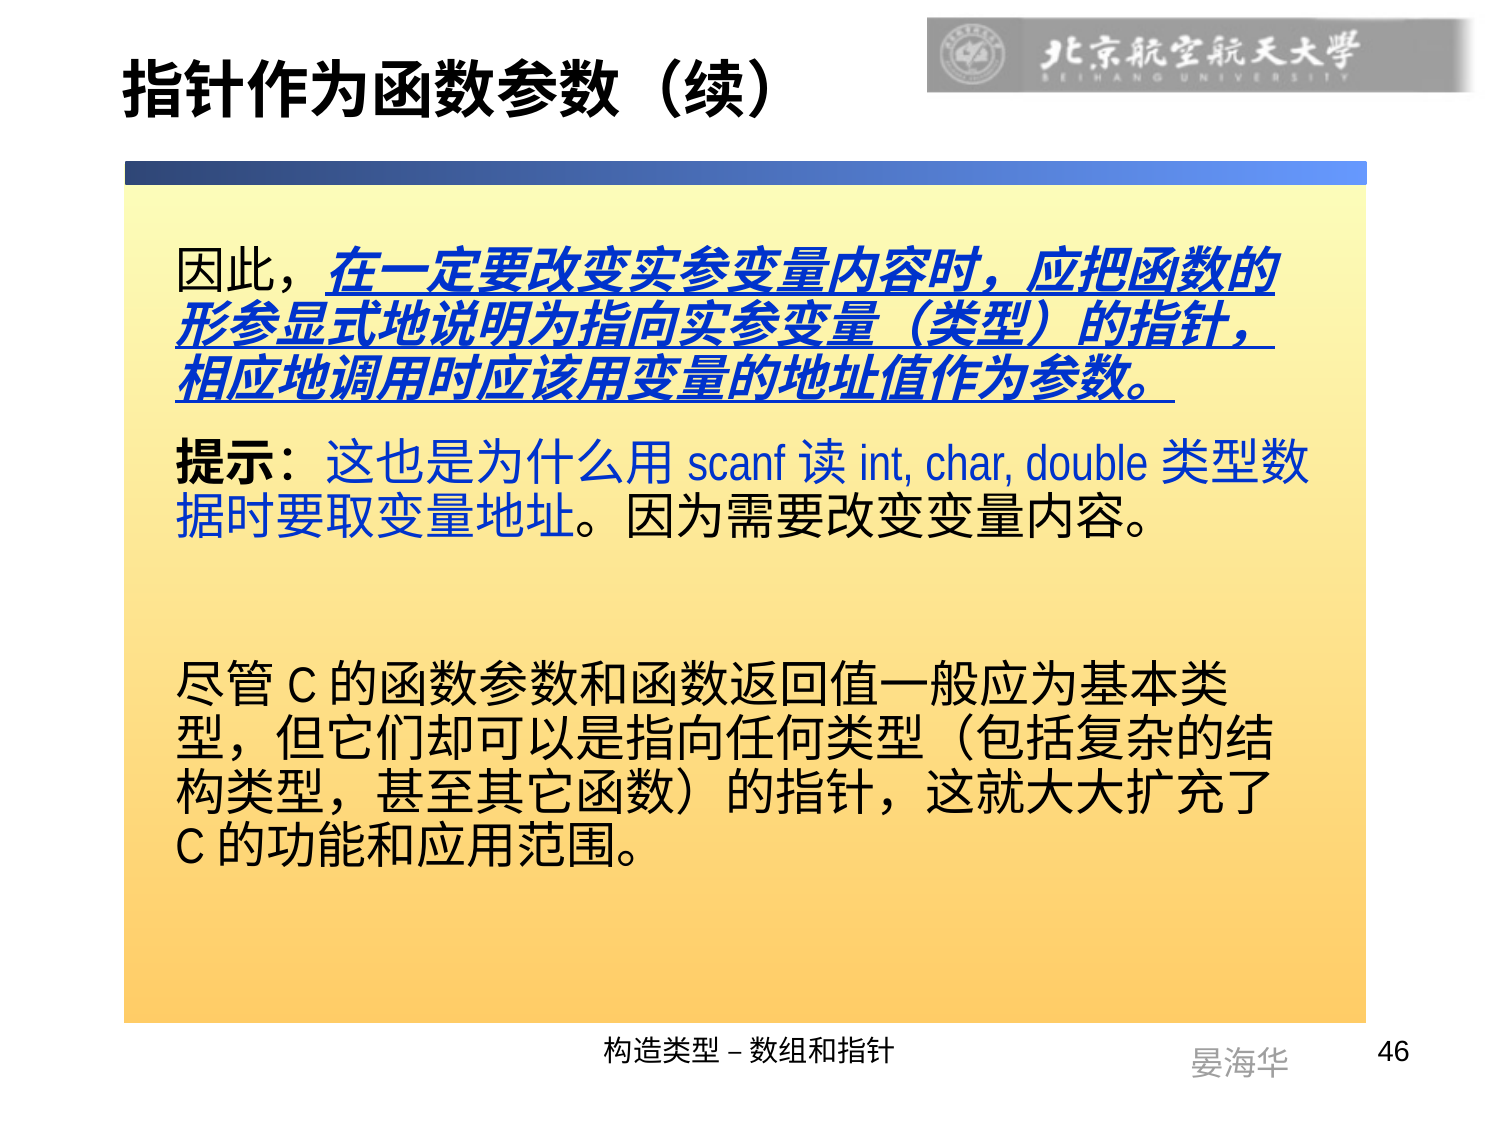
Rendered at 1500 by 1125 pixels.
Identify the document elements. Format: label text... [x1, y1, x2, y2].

slide_number 46 [1074, 1024, 1426, 1103]
picture [927, 0, 1500, 102]
list 因此，在一定要改变实参变量内容时，应把函数的形参显式地说明为指向实参变量（类型）的指针，相应地调用时应该用变量的地址值作为参数。 提示：这也是为什么用scanf读int, char, double类型数据时要取变量地址。因为需要改变变量内容。 尽管C的函数参数和函数返回值一般应为基本类型，但它们却可以是指向任何类型（包括复杂的结构类型，甚至其它函数）的指针，这就大大扩充了C的功能和应用范围。 [160, 237, 1327, 986]
footer 构造类型 – 数组和指针 [512, 1024, 988, 1103]
title 指针作为函数参数（续） [105, 25, 1450, 164]
